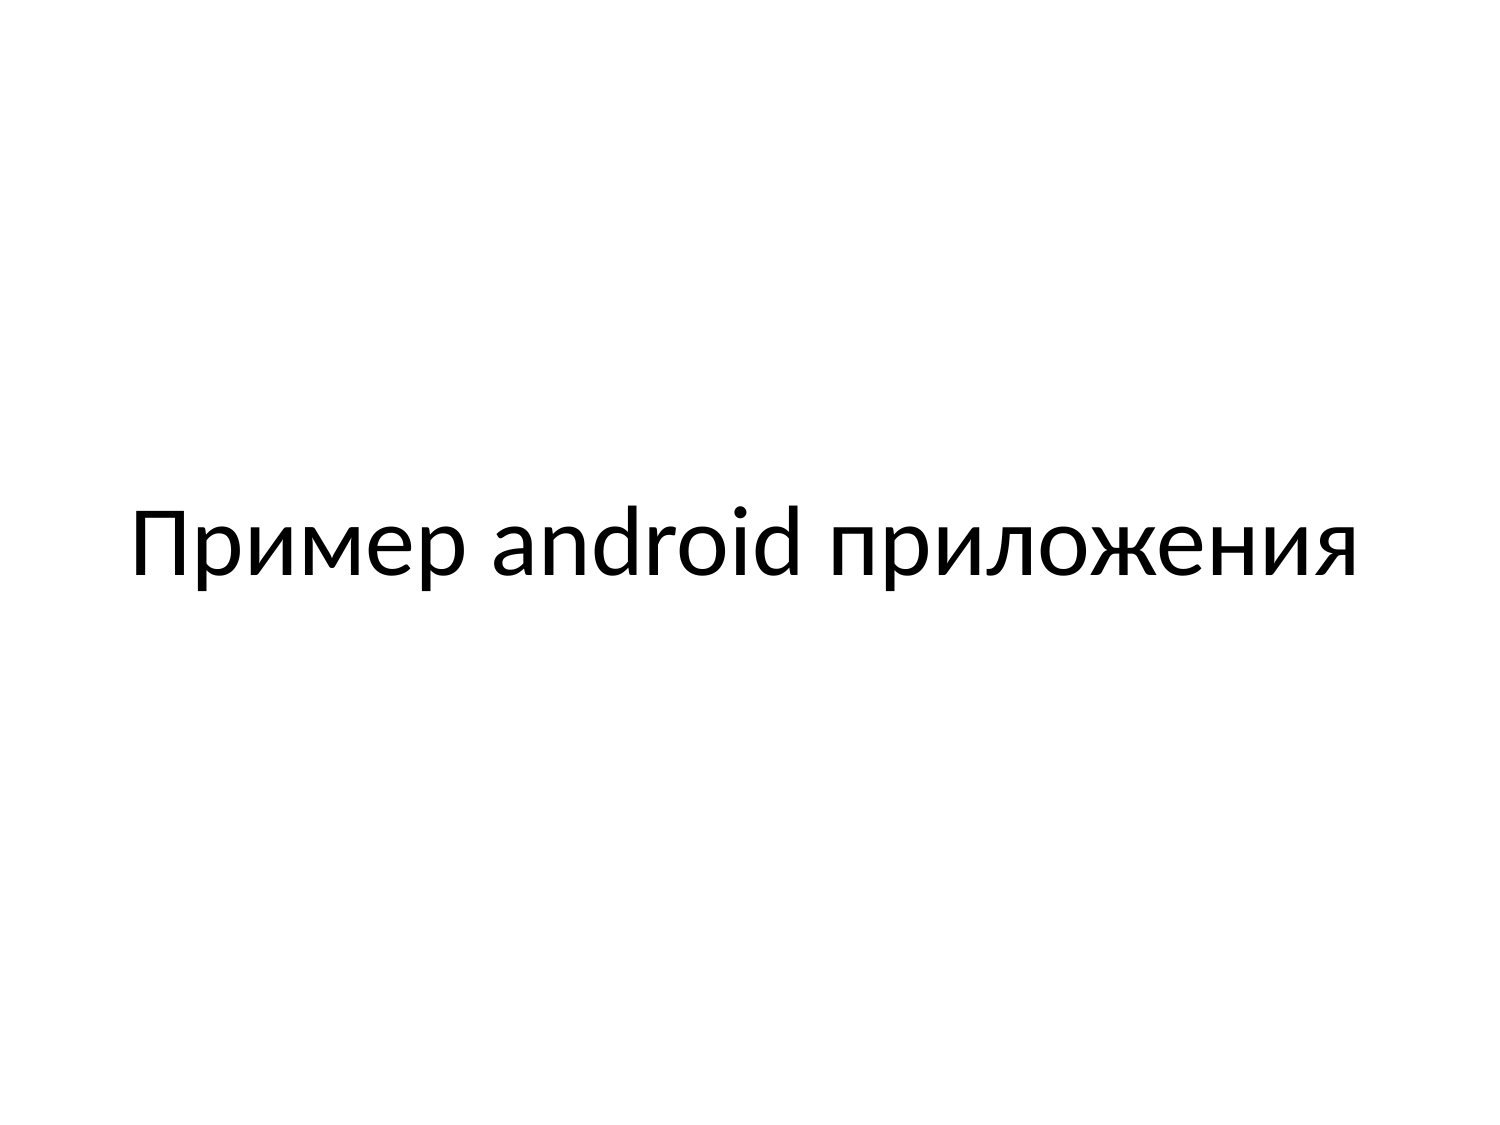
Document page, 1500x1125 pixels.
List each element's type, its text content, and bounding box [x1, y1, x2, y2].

text_box Пример android приложения [114, 468, 1377, 603]
